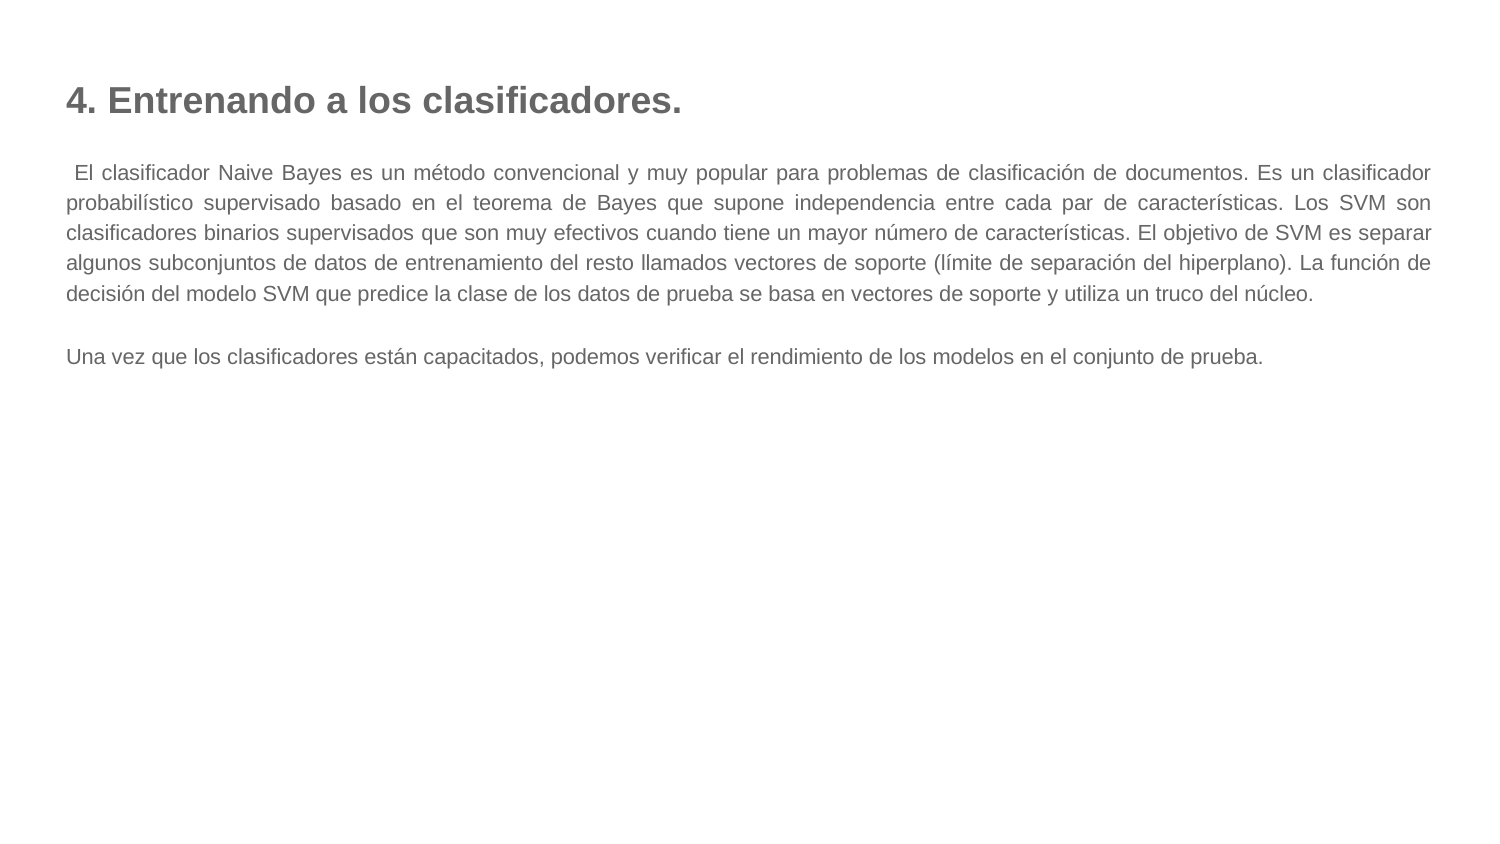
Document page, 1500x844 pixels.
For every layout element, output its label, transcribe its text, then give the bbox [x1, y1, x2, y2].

title 4. Entrenando a los clasificadores. El clasificador Naive Bayes es un método convencional y muy popular para problemas de clasificación de documentos. Es un clasificador probabilístico supervisado basado en el teorema de Bayes que supone independencia entre cada par de características. Los SVM son clasificadores binarios supervisados ​​que son muy efectivos cuando tiene un mayor número de características. El objetivo de SVM es separar algunos subconjuntos de datos de entrenamiento del resto llamados vectores de soporte (límite de separación del hiperplano). La función de decisión del modelo SVM que predice la clase de los datos de prueba se basa en vectores de soporte y utiliza un truco del núcleo. Una vez que los clasificadores están capacitados, podemos verificar el rendimiento de los modelos en el conjunto de prueba. [51, 48, 1449, 180]
